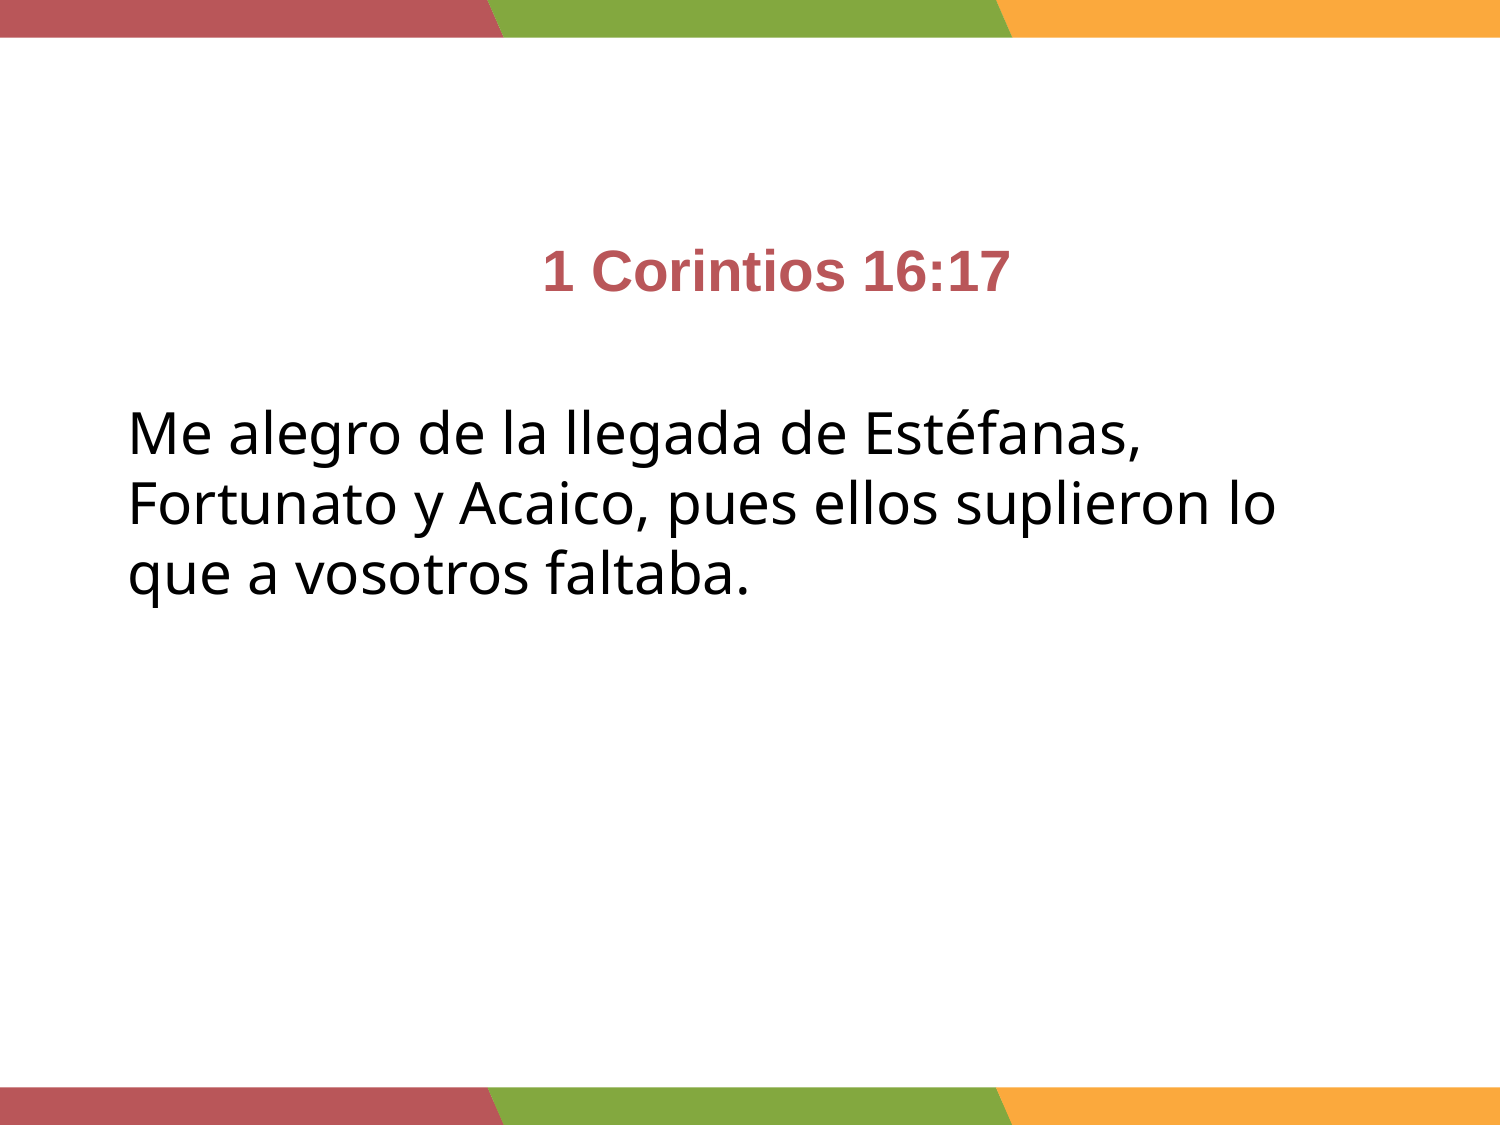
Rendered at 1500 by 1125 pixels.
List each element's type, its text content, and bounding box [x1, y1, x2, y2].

text_box [994, 1086, 1500, 1125]
text_box [485, 1086, 1010, 1125]
text_box Me alegro de la llegada de Estéfanas, Fortunato y Acaico, pues ellos suplieron lo que a vosotros faltaba. [112, 388, 1388, 614]
text_box 1 Corintios 16:17 [527, 225, 1029, 311]
text_box [0, 1086, 502, 1125]
